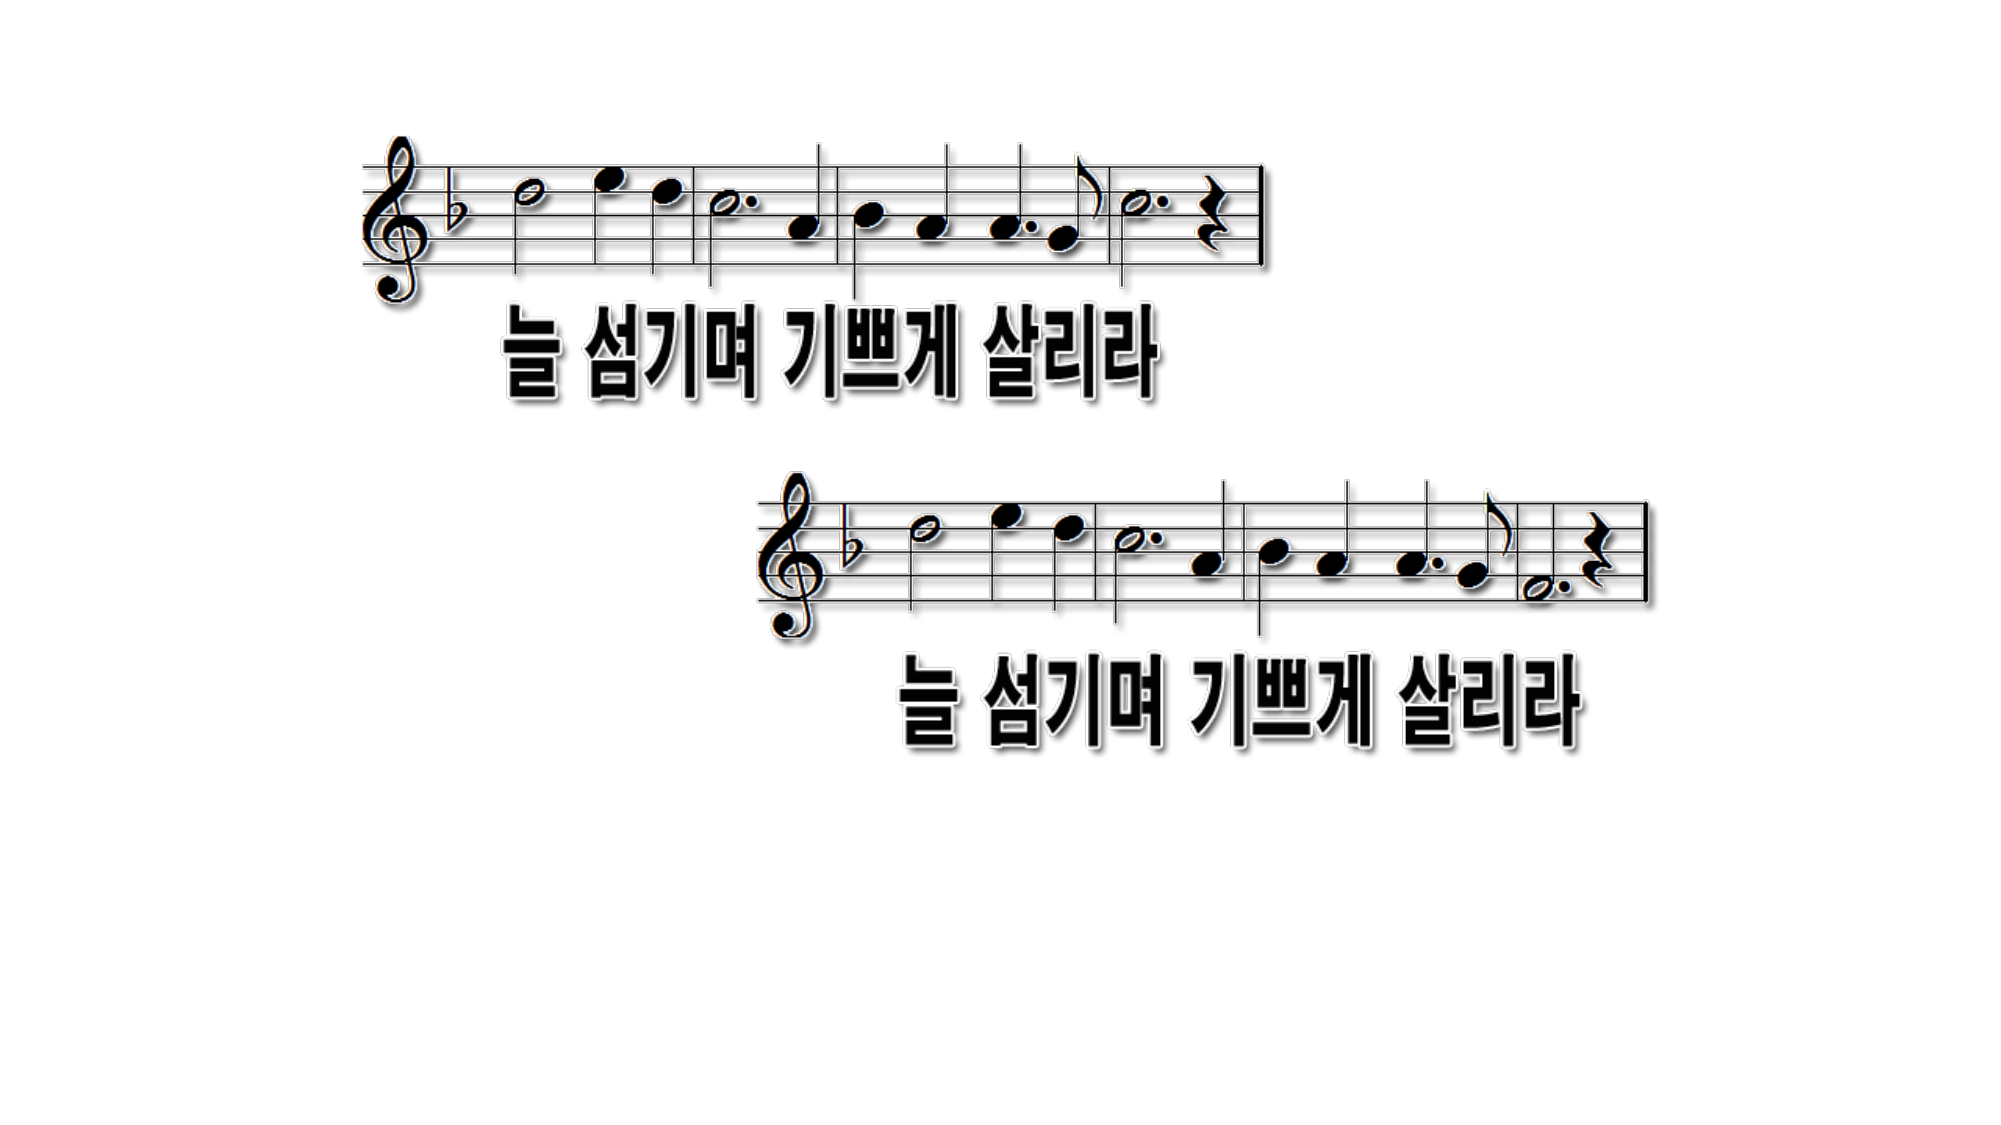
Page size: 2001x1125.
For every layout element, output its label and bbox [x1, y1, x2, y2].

picture [249, 0, 1750, 835]
